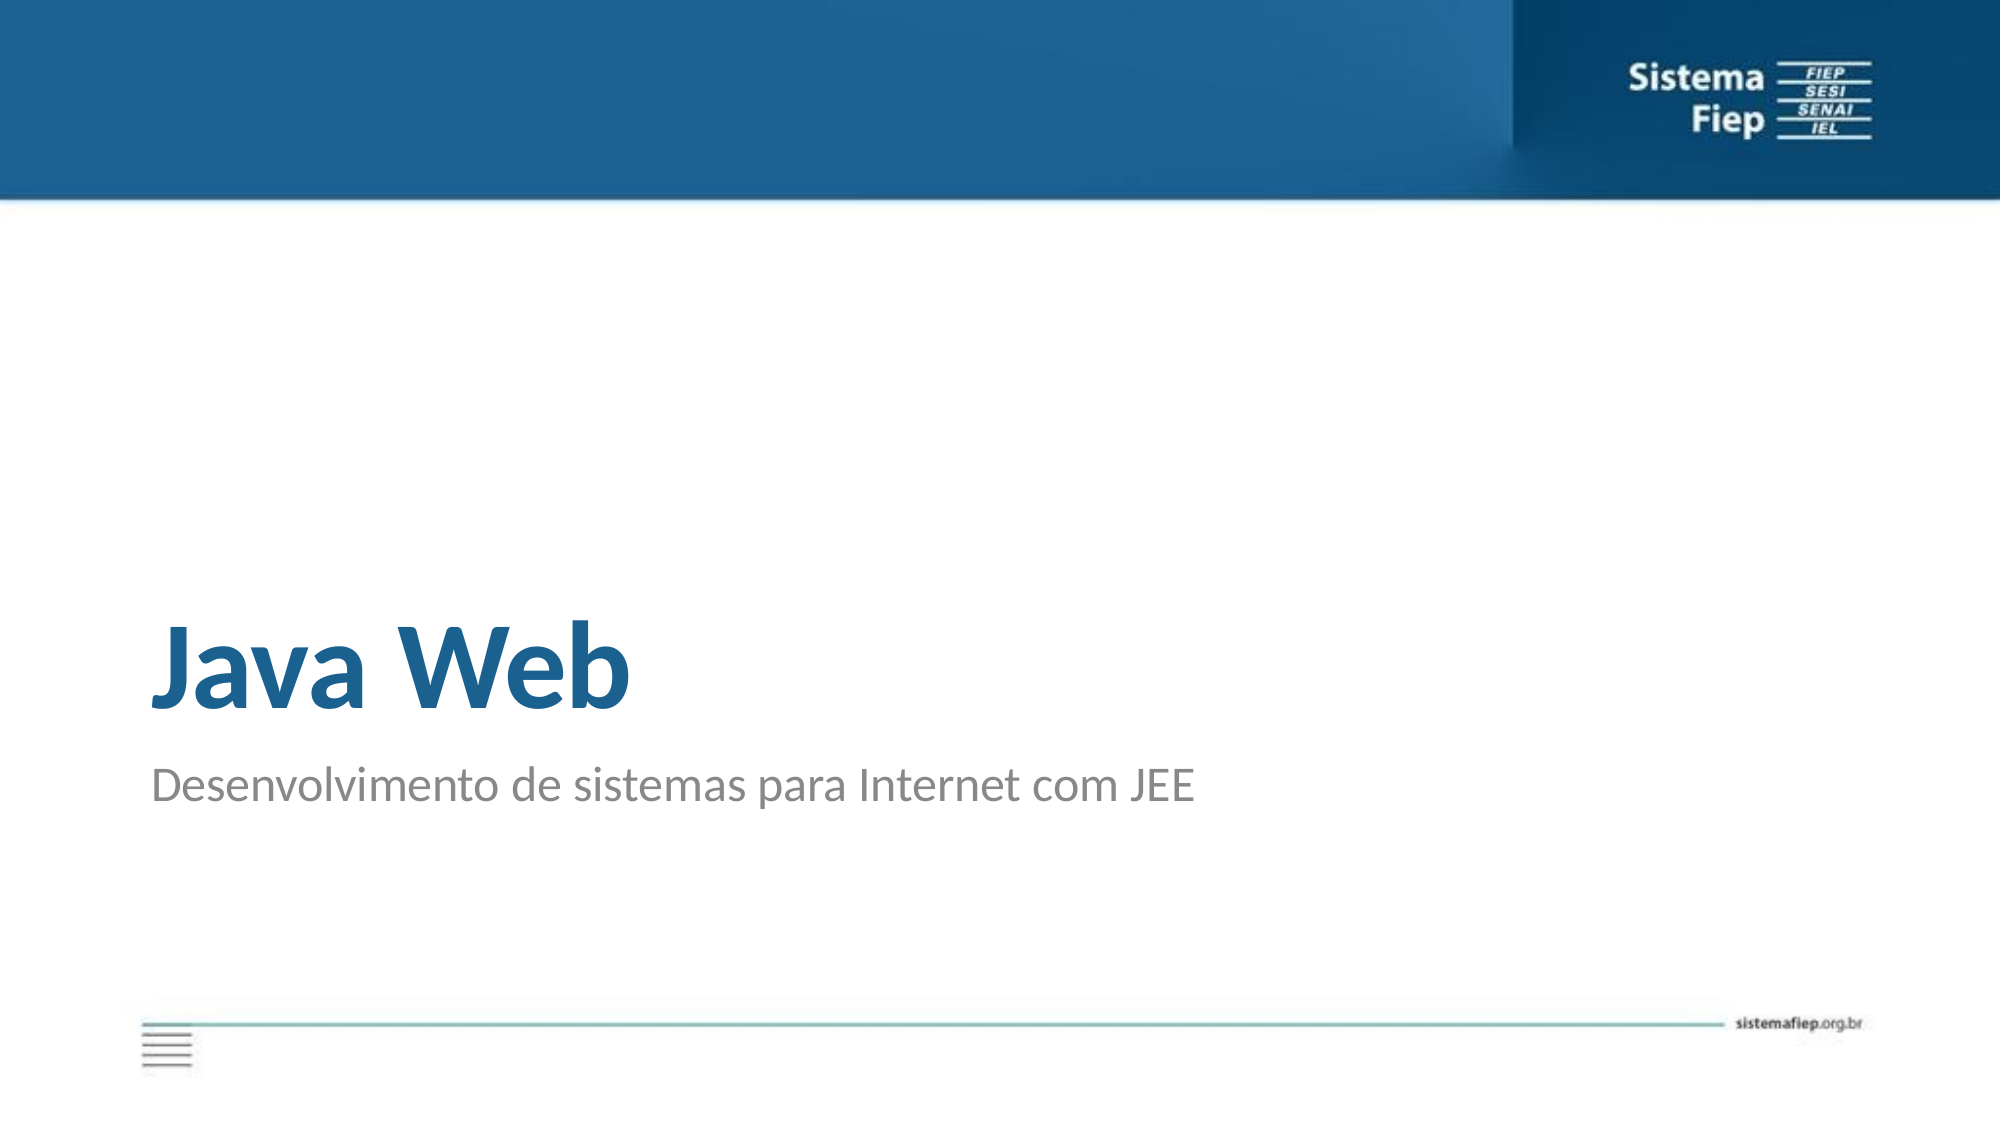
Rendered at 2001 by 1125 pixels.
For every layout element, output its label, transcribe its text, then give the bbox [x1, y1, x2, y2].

picture [0, 0, 2000, 1078]
text_box Java Web Desenvolvimento de sistemas para Internet com JEE [149, 535, 1206, 812]
